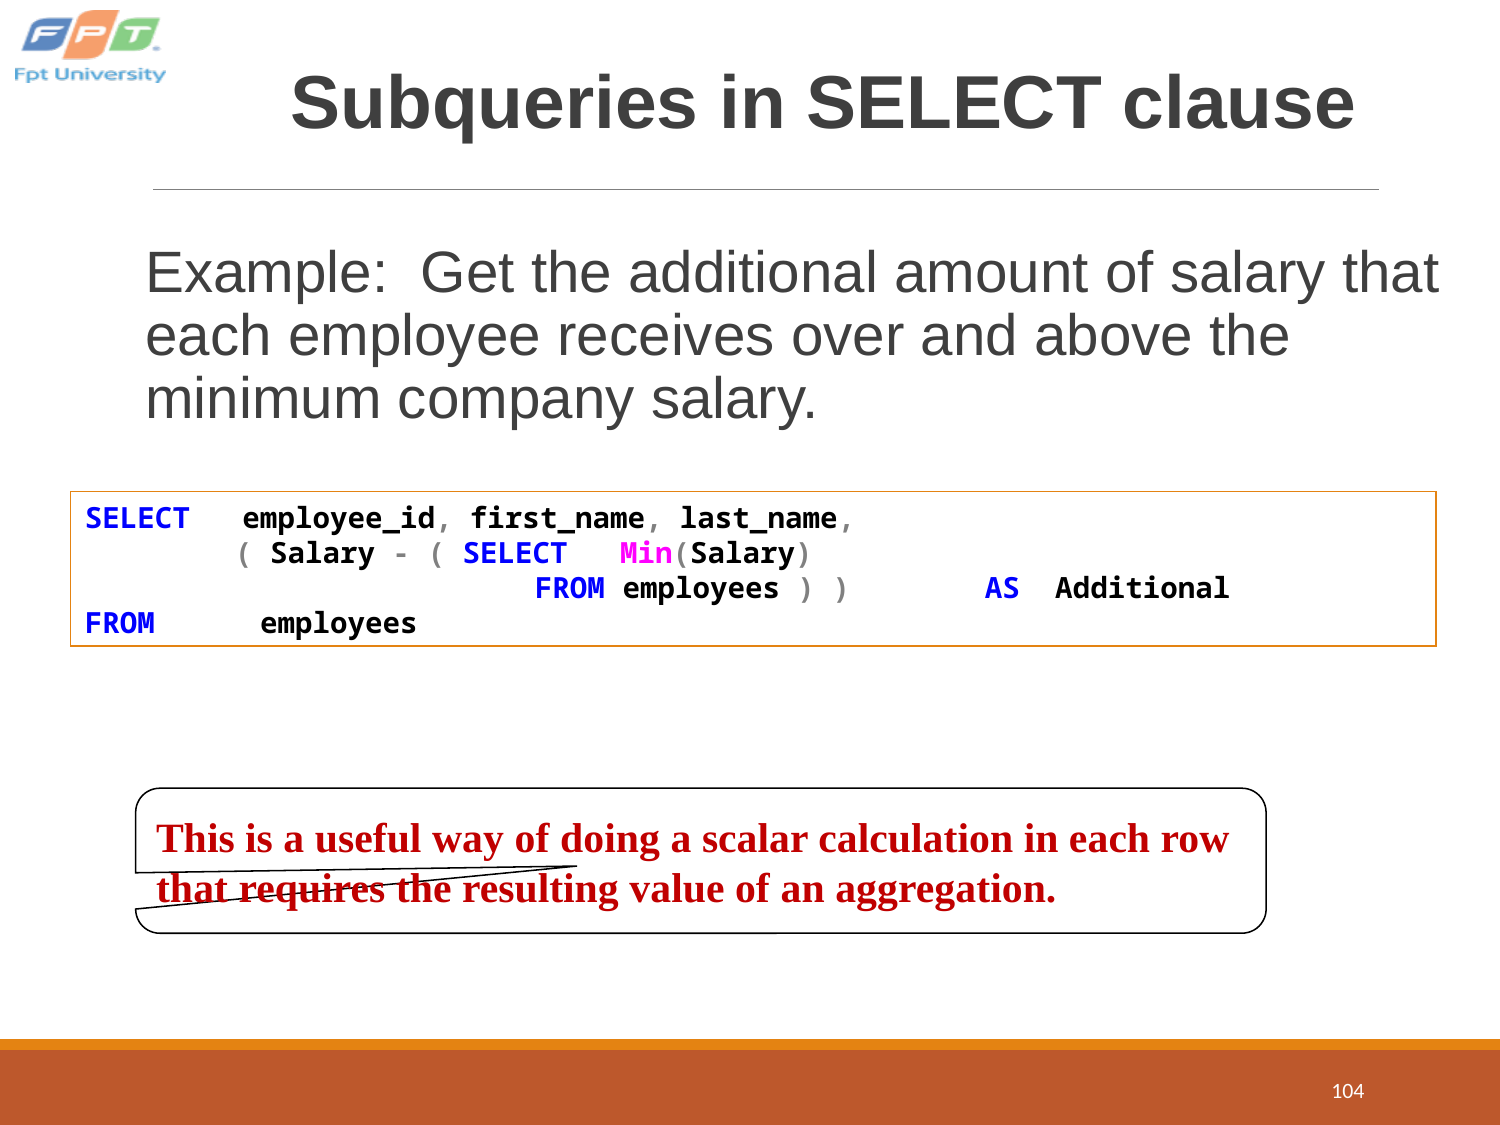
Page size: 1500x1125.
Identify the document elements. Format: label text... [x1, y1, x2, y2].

picture [15, 10, 166, 83]
text_box SELECT employee_id, first_name, last_name, ( Salary - ( SELECT Min(Salary) FROM employees ) ) AS Additional FROM employees [70, 491, 1437, 647]
list Example: Get the additional amount of salary that each employee receives over and above the minimum company salary. [70, 234, 1483, 1034]
text_box This is a useful way of doing a scalar calculation in each row that requires the resulting value of an aggregation. [135, 788, 1267, 934]
slide_number 104 [1218, 1059, 1380, 1120]
title Subqueries in SELECT clause [251, 59, 1397, 216]
